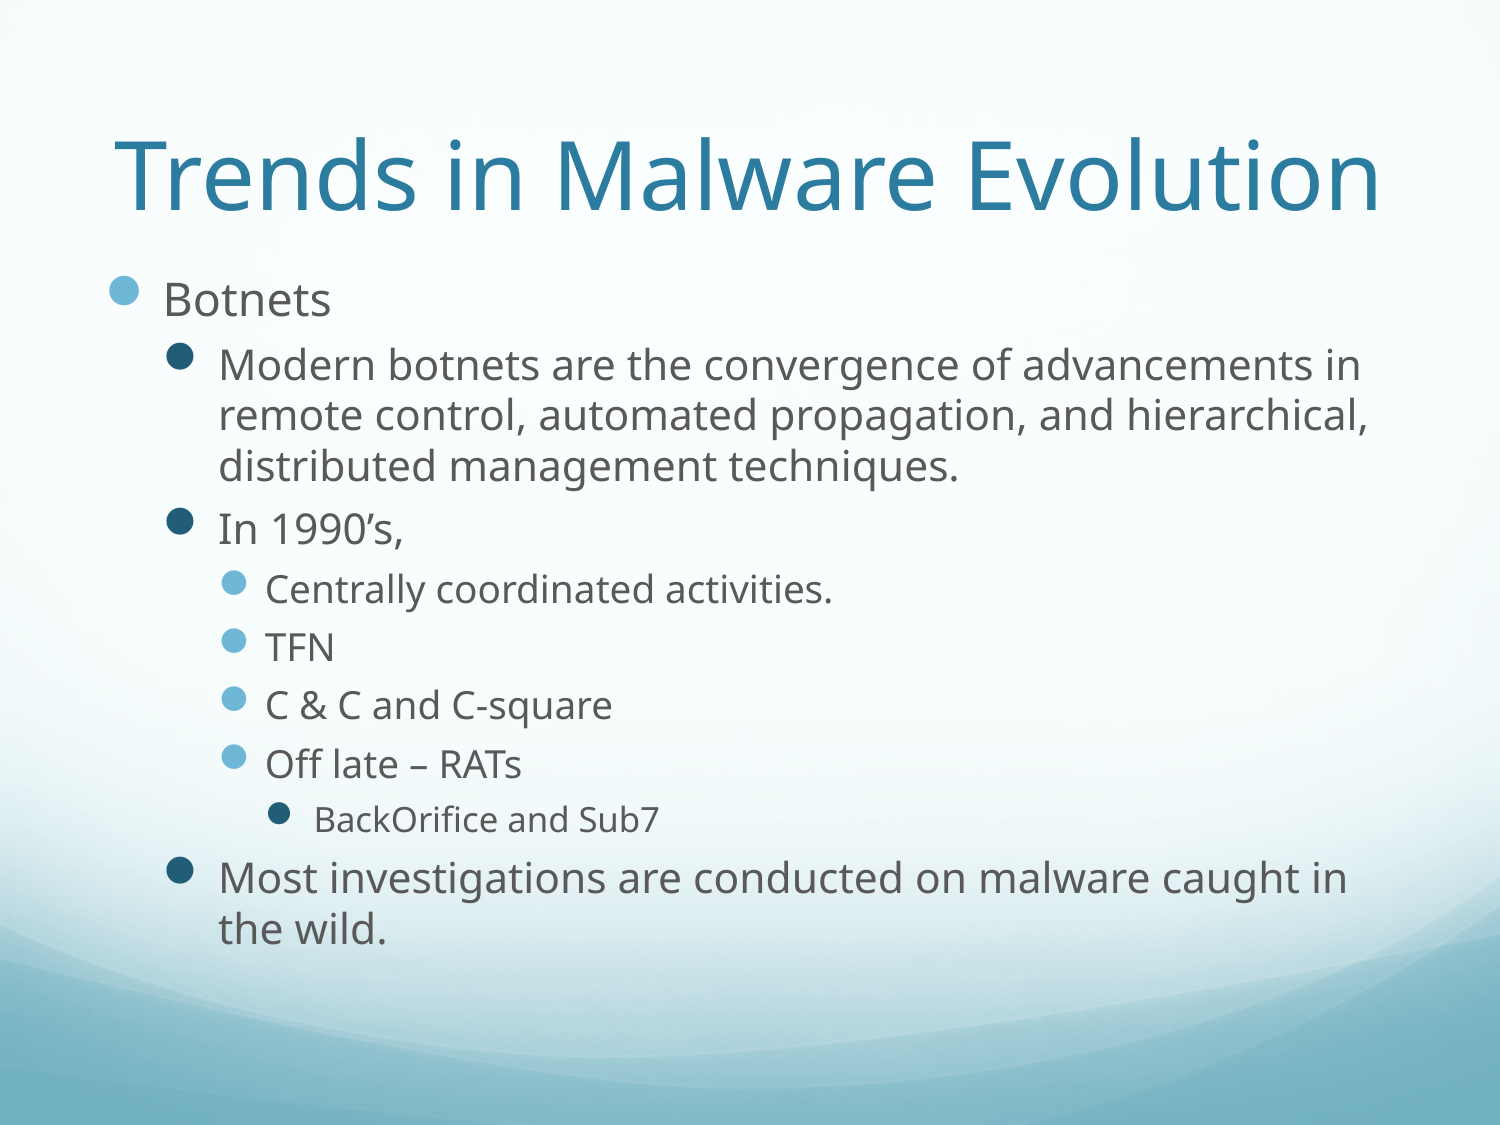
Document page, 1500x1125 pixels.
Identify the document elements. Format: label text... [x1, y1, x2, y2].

title Trends in Malware Evolution [90, 17, 1410, 237]
list Botnets Modern botnets are the convergence of advancements in remote control, automated propagation, and hierarchical, distributed management techniques. In 1990’s, Centrally coordinated activities. TFN C & C and C-square Off late – RATs BackOrifice and Sub7 Most investigations are conducted on malware caught in the wild. [90, 262, 1410, 975]
